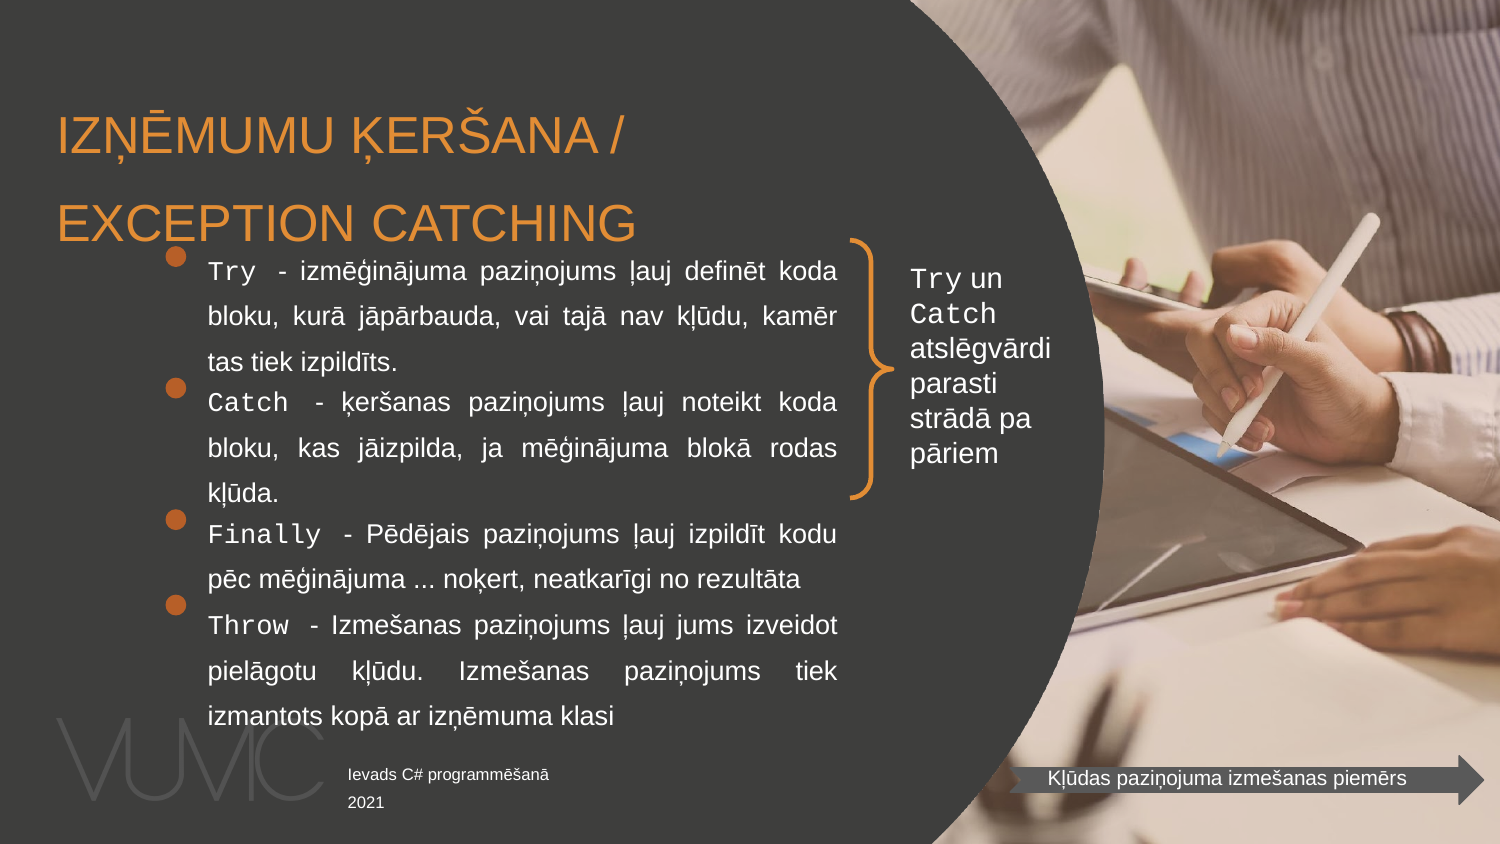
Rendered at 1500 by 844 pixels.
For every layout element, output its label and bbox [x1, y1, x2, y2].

text_box [1009, 751, 1484, 809]
picture [0, 0, 1500, 844]
